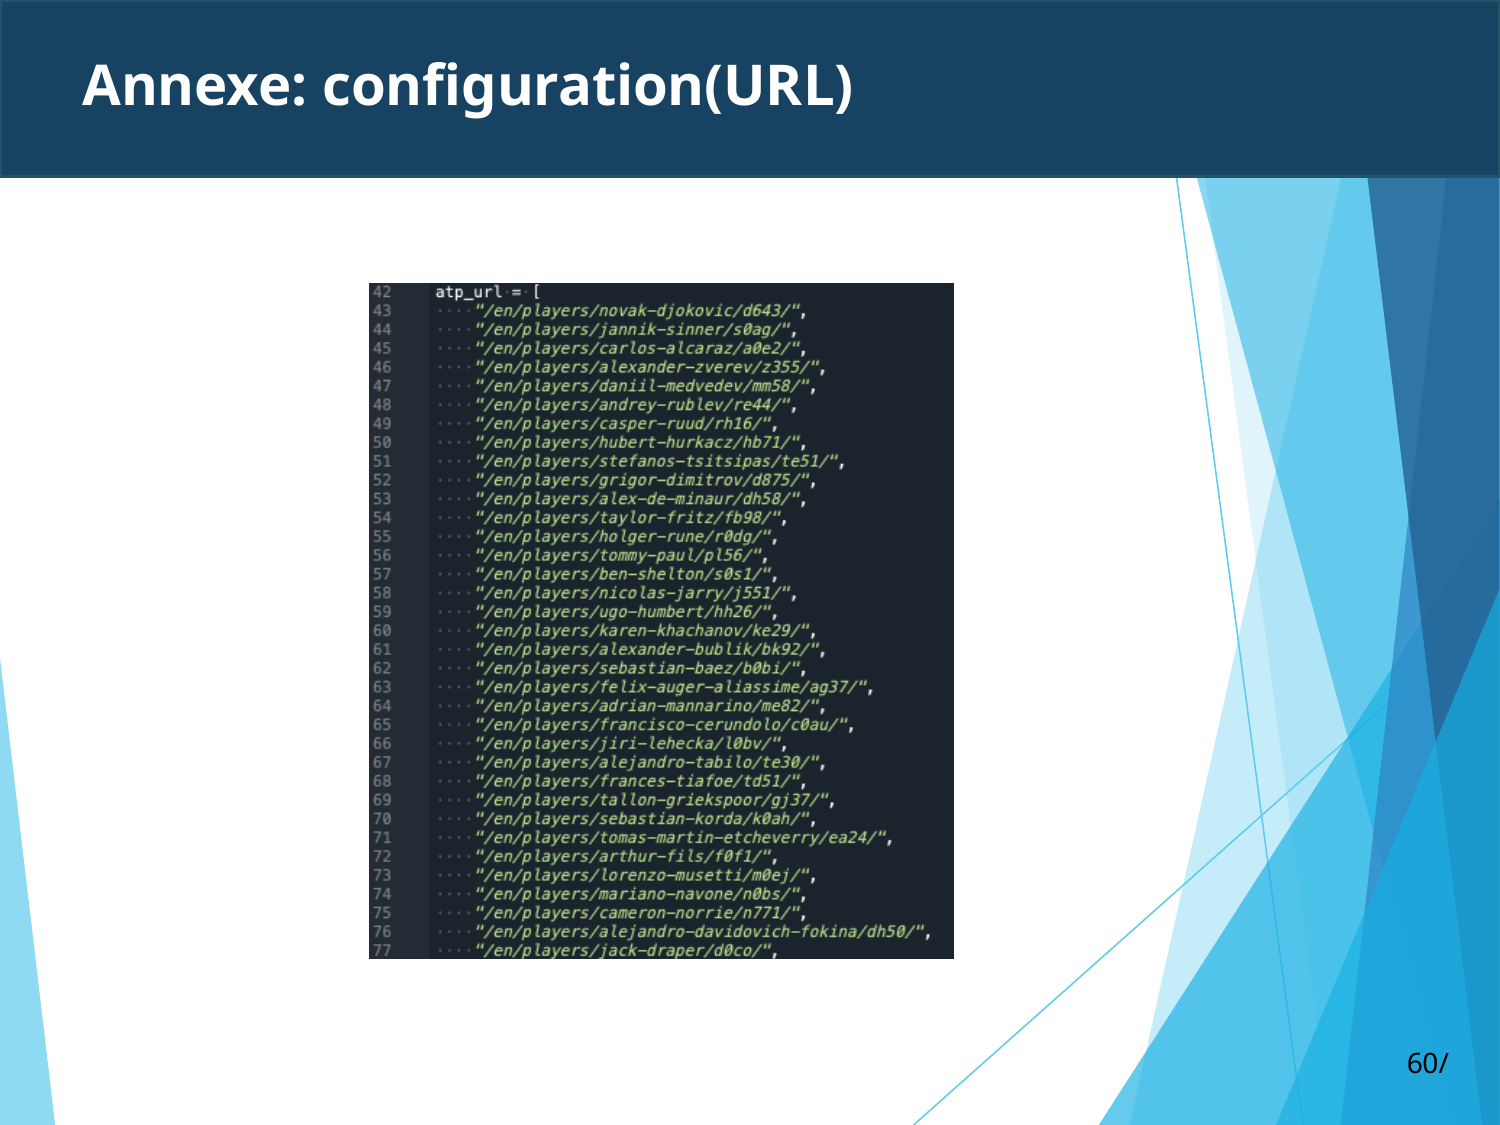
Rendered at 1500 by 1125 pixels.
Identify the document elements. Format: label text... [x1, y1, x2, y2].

text_box Annexe: configuration(URL) [37, 37, 1074, 117]
slide_number 60/ [1387, 1050, 1478, 1125]
picture [369, 283, 954, 959]
